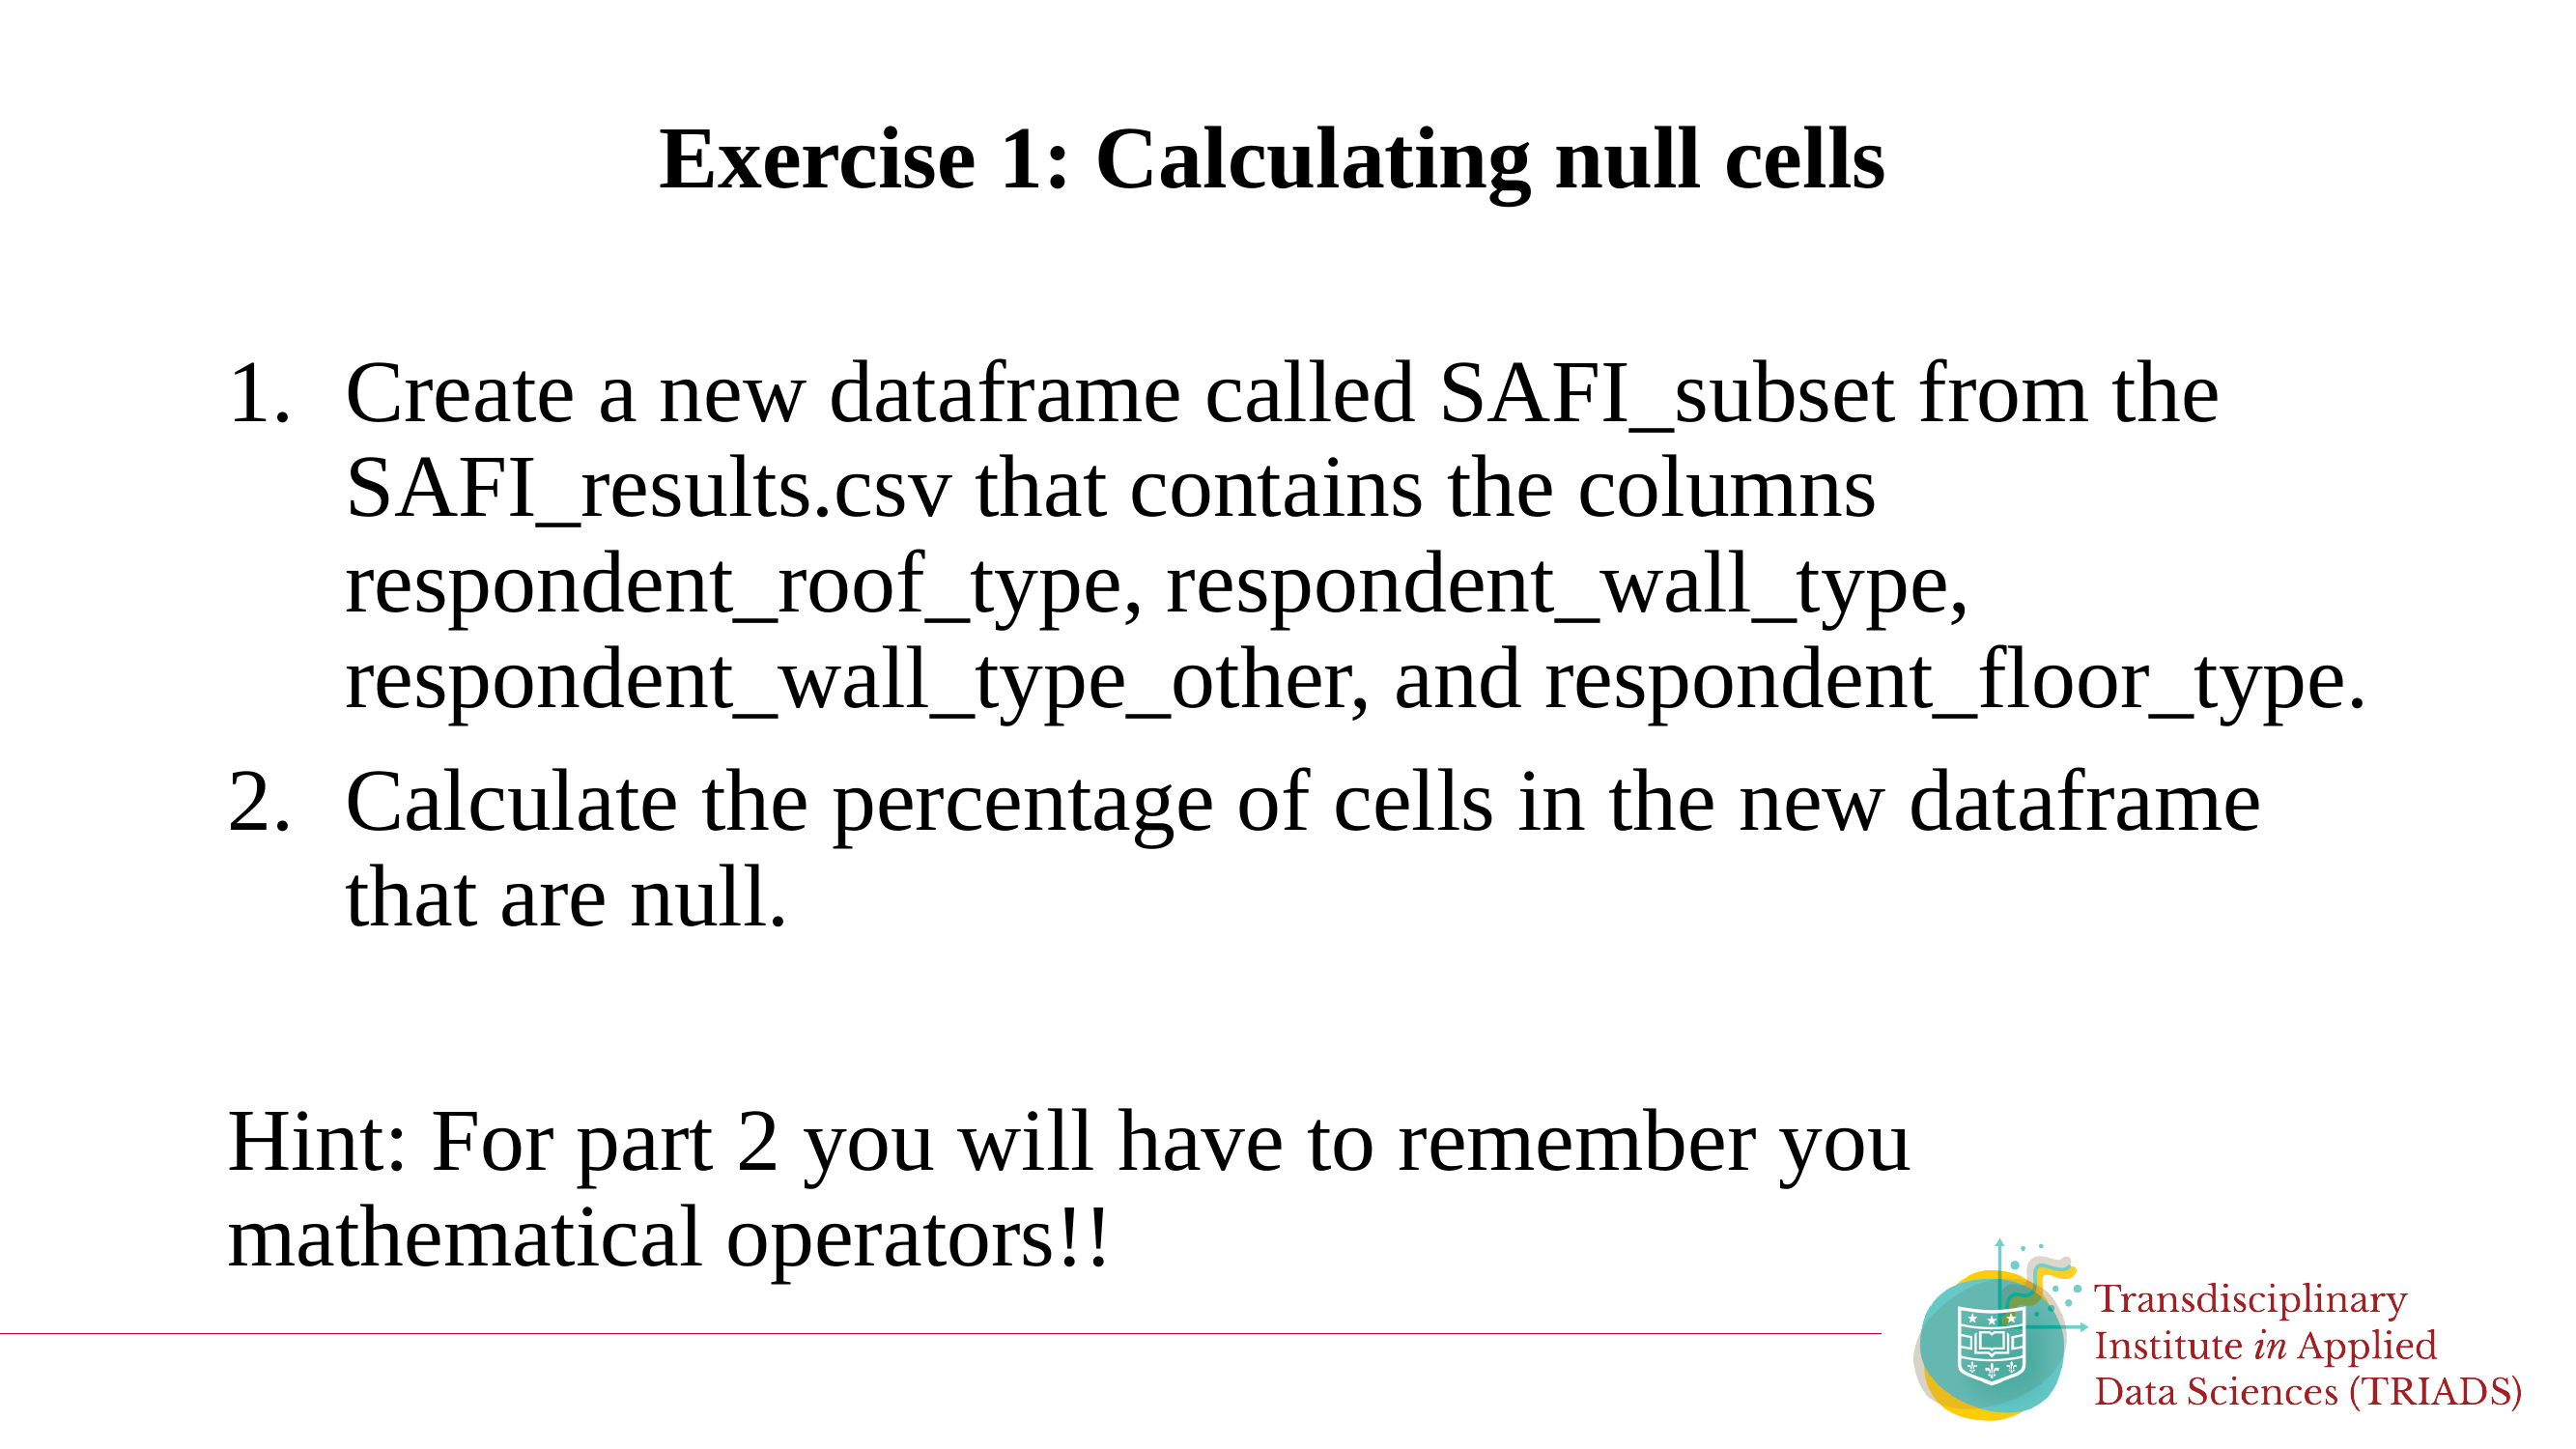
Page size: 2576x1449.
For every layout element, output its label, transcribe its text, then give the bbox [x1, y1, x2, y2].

picture [1913, 1237, 2521, 1421]
text_box Exercise 1: Calculating null cells [95, 92, 2475, 213]
text_box Create a new dataframe called SAFI_subset from the SAFI_results.csv that contains the columns respondent_roof_type, respondent_wall_type, respondent_wall_type_other, and respondent_floor_type. Calculate the percentage of cells in the new dataframe that are null. Hint: For part 2 you will have to remember you mathematical operators!! [212, 337, 2410, 1449]
